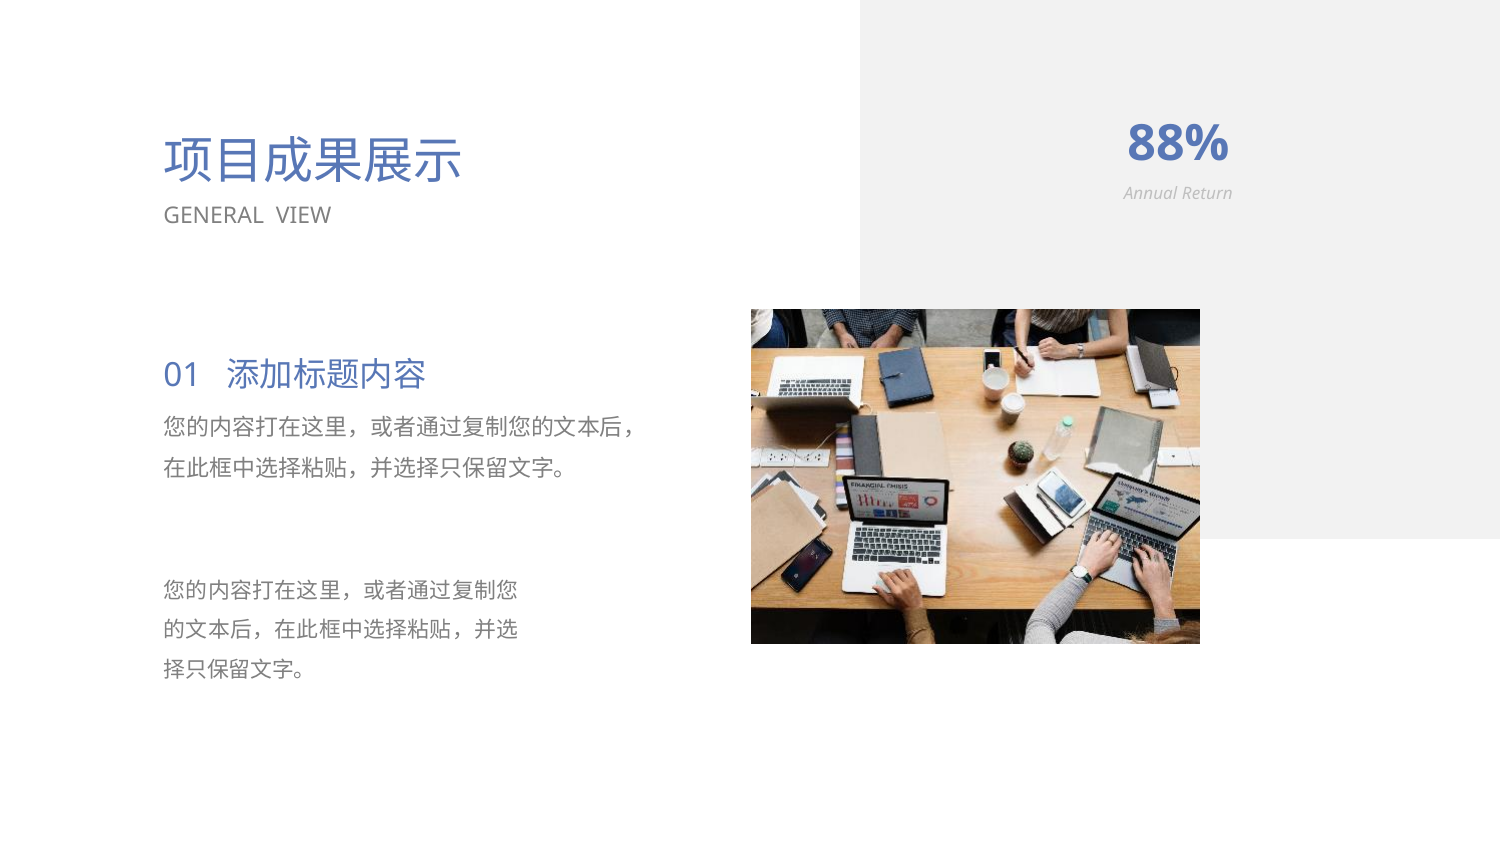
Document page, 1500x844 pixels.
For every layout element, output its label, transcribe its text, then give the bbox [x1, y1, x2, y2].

text_box 88% [1083, 102, 1274, 174]
text_box Annual Return [1078, 174, 1279, 211]
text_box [148, 120, 538, 237]
text_box 01 添加标题内容 [148, 345, 473, 391]
picture [751, 309, 1200, 644]
text_box 您的内容打在这里，或者通过复制您的文本后，在此框中选择粘贴，并选择只保留文字。 [148, 391, 670, 489]
text_box 您的内容打在这里，或者通过复制您的文本后，在此框中选择粘贴，并选择只保留文字。 [148, 556, 534, 689]
